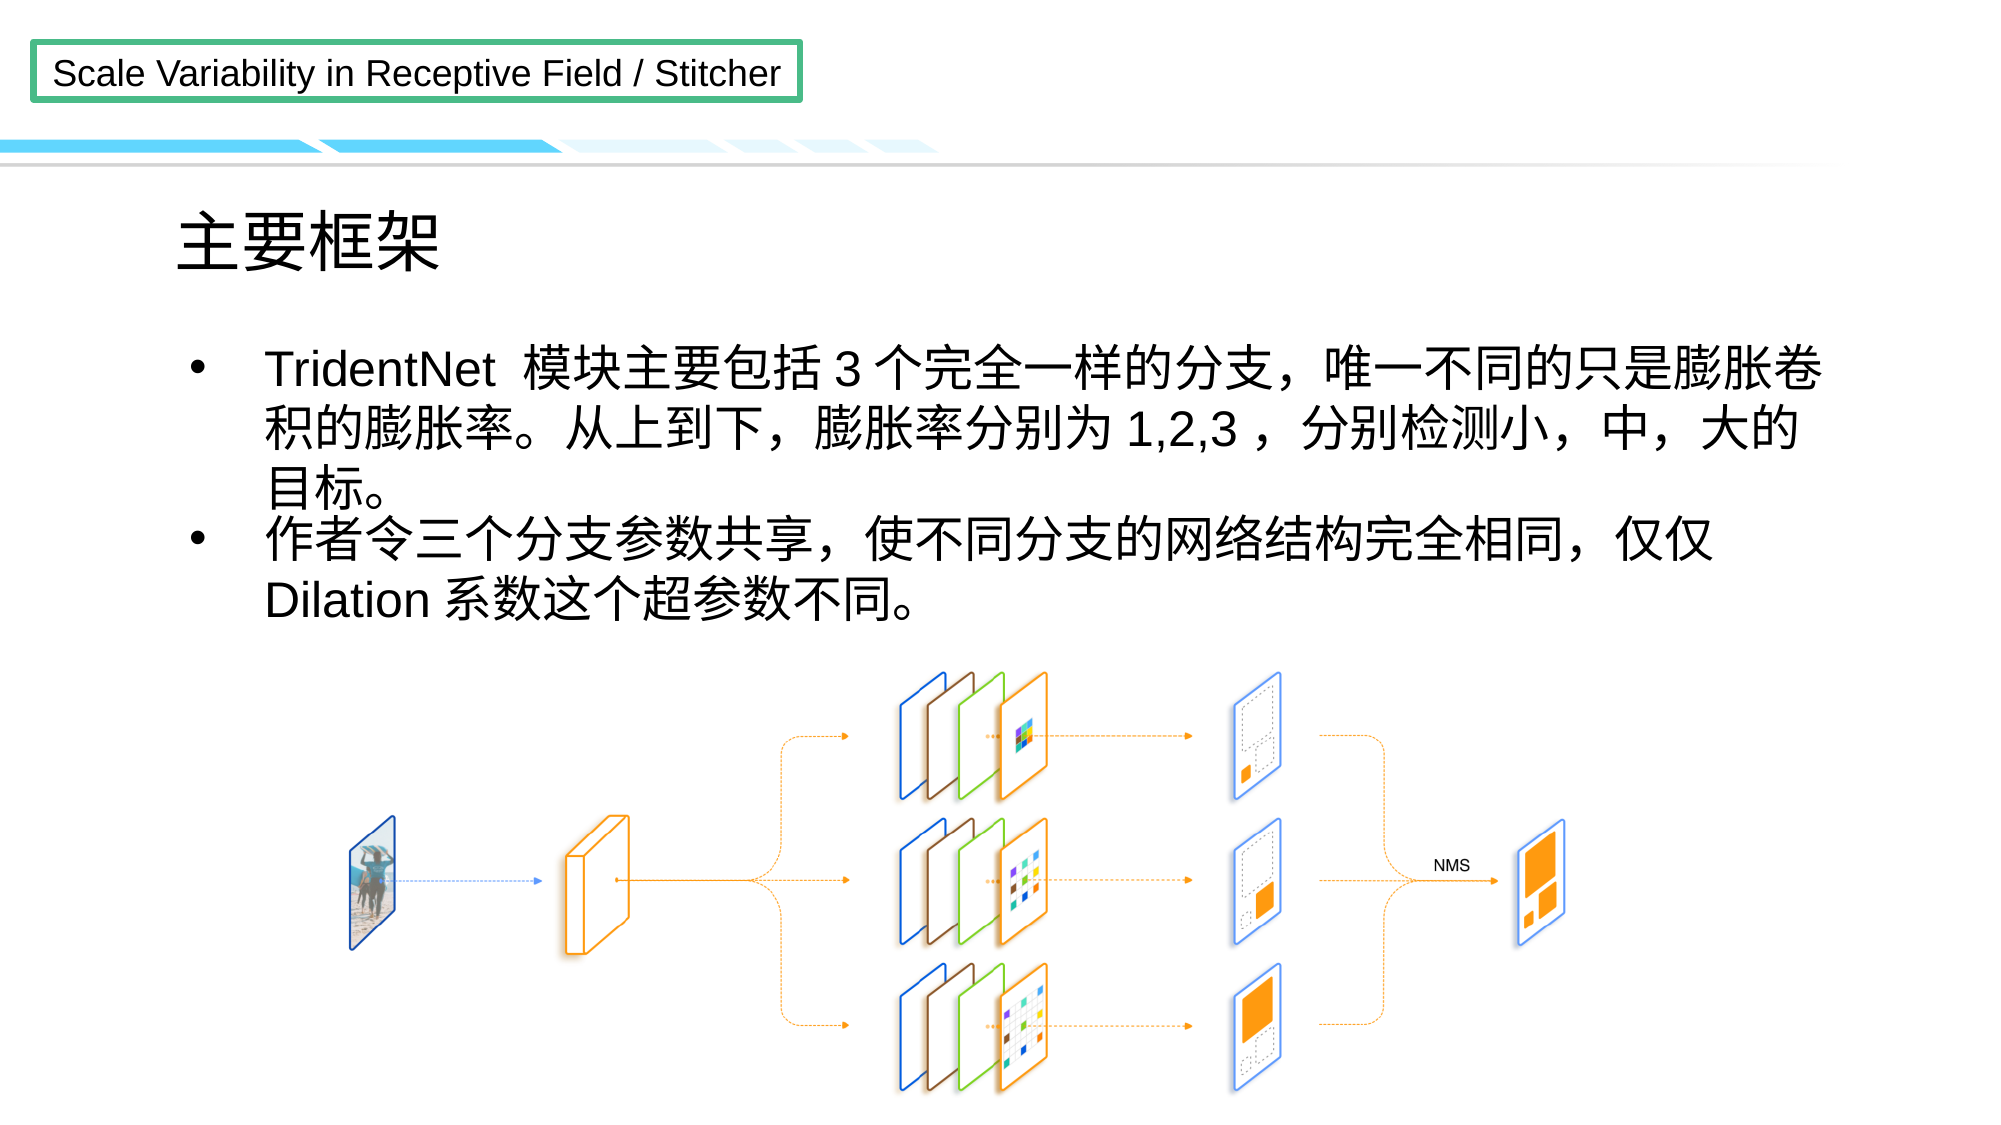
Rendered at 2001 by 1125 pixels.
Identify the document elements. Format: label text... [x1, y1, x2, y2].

list TridentNet 模块主要包括3个完全一样的分支，唯一不同的只是膨胀卷积的膨胀率。从上到下，膨胀率分别为1,2,3，分别检测小，中，大的目标。 [174, 329, 1863, 390]
picture [330, 649, 1582, 1110]
picture [0, 163, 1851, 167]
title 主要框架 [174, 200, 889, 281]
list 作者令三个分支参数共享，使不同分支的网络结构完全相同，仅仅Dilation系数这个超参数不同。 [174, 500, 1738, 561]
